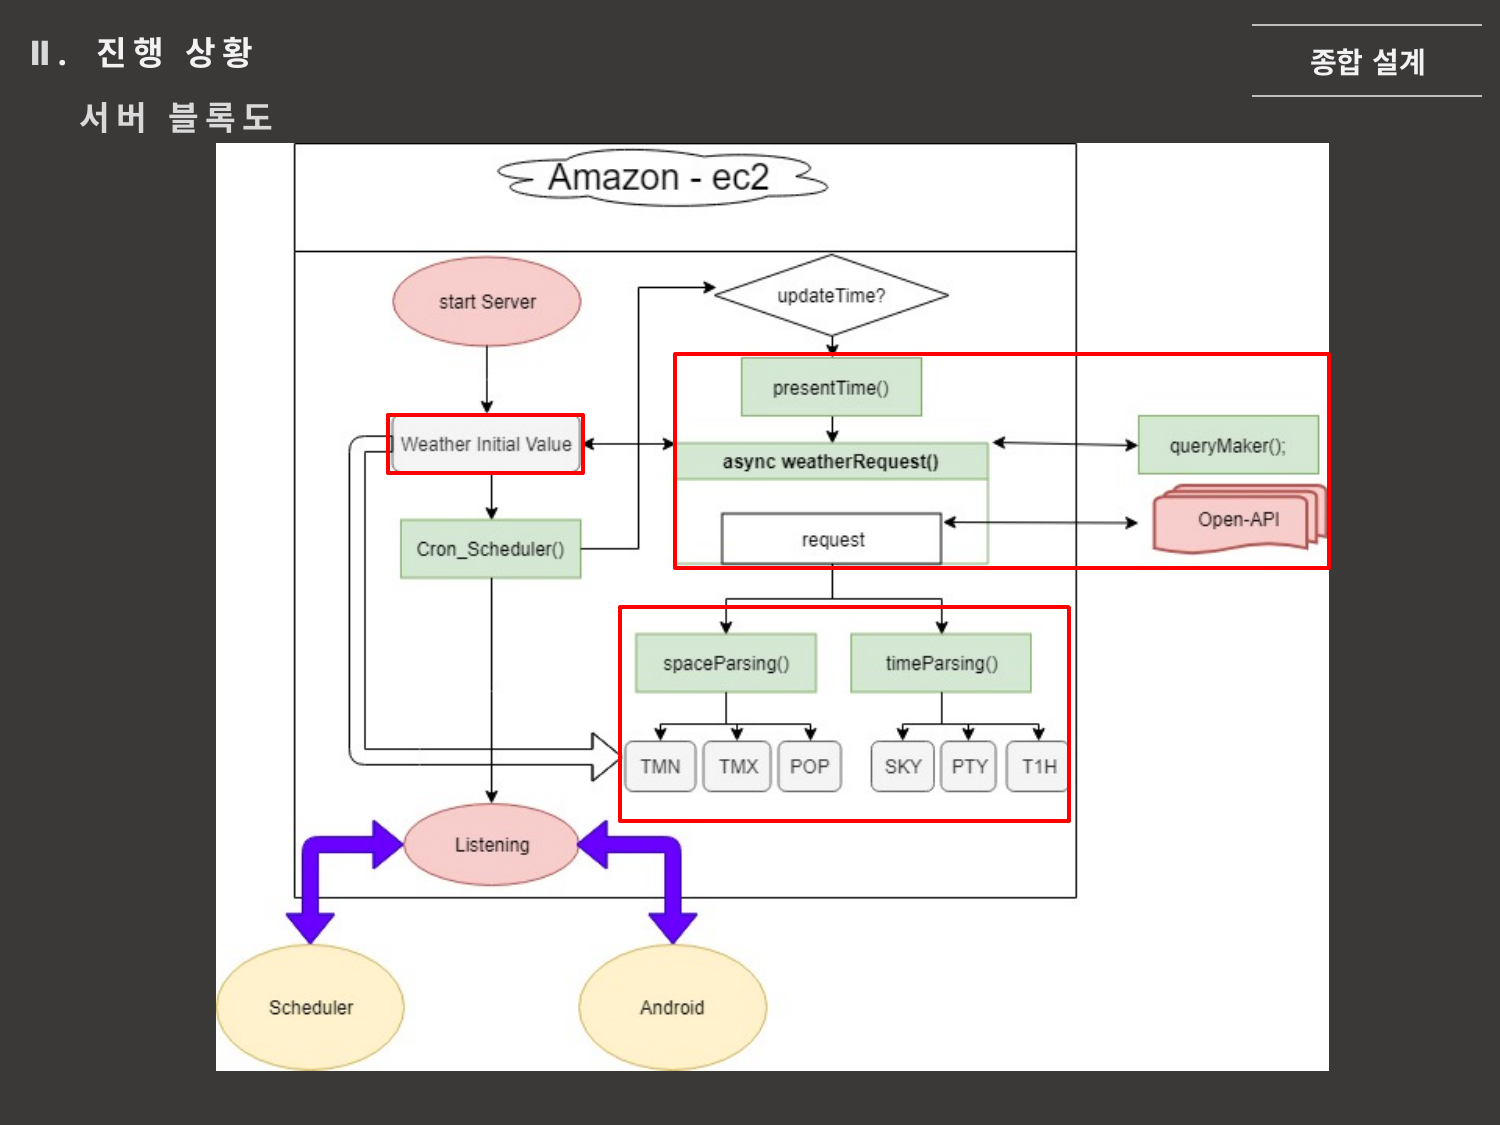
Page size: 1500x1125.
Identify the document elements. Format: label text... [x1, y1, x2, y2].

picture [215, 143, 1329, 1071]
text_box 서버 블록도 [64, 89, 653, 145]
text_box Ⅱ. 진행 상황 [14, 25, 603, 80]
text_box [1251, 0, 1483, 97]
